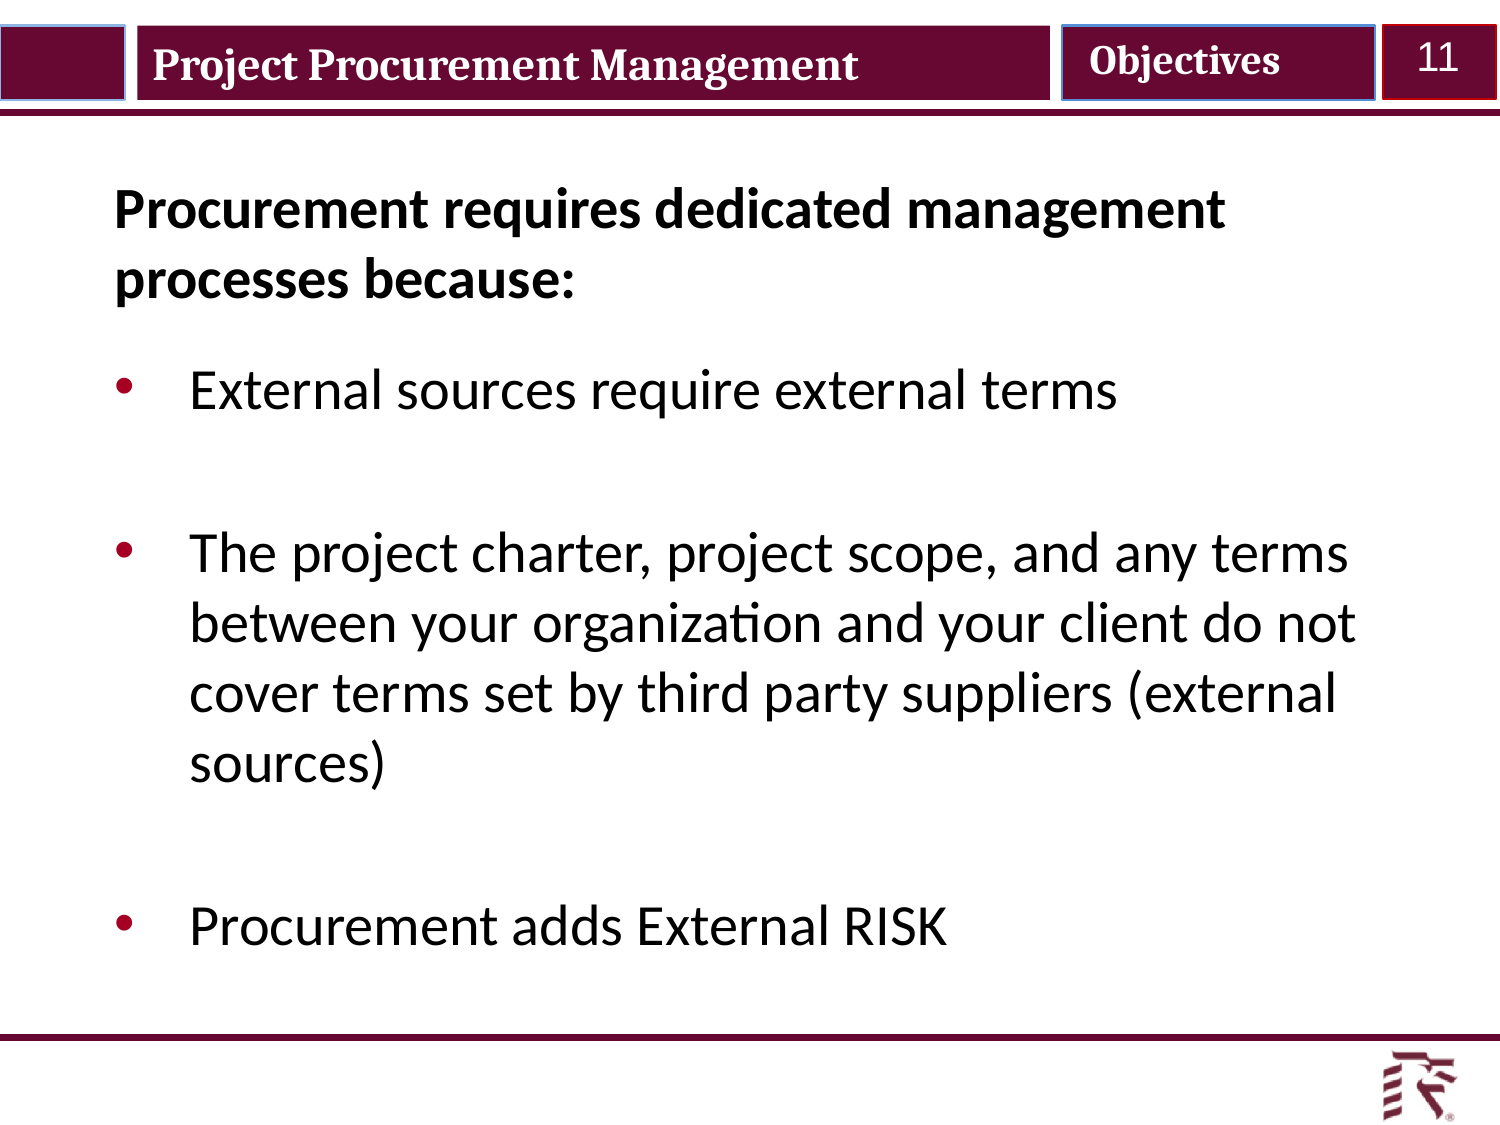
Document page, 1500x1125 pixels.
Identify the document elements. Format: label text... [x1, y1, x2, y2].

text_box Project Procurement Management [137, 24, 1050, 100]
picture [1374, 1048, 1459, 1124]
slide_number 11 [1350, 24, 1475, 85]
text_box Procurement requires dedicated management processes because: External sources require external terms The project charter, project scope, and any terms between your organization and your client do not cover terms set by third party suppliers (external sources) Procurement adds External RISK [99, 162, 1375, 1000]
text_box Objectives [1074, 25, 1363, 91]
